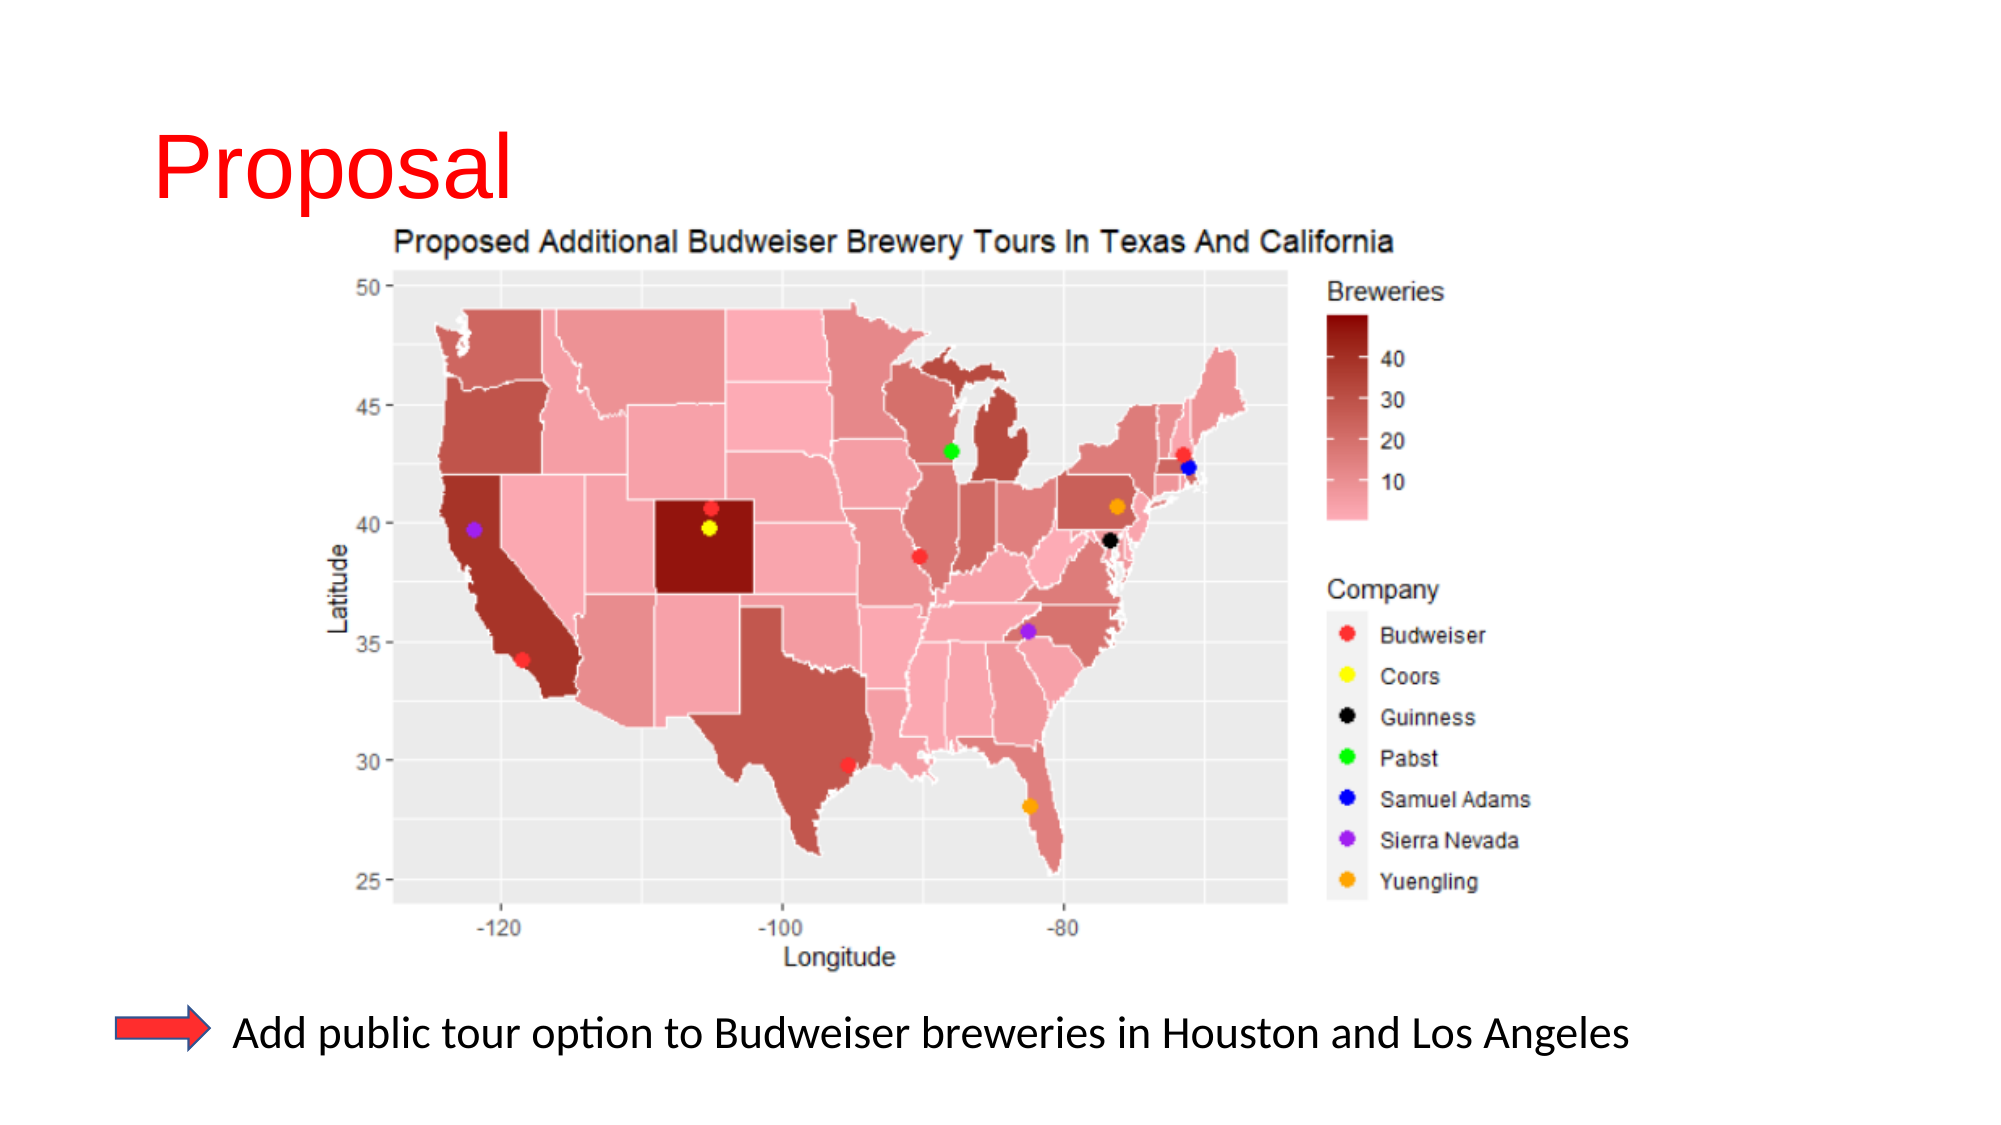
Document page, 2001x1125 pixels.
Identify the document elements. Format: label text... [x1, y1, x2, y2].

picture [318, 220, 1549, 976]
list Add public tour option to Budweiser breweries in Houston and Los Angeles [217, 1001, 1866, 1097]
title Proposal [137, 59, 1863, 278]
text_box [114, 1004, 212, 1052]
